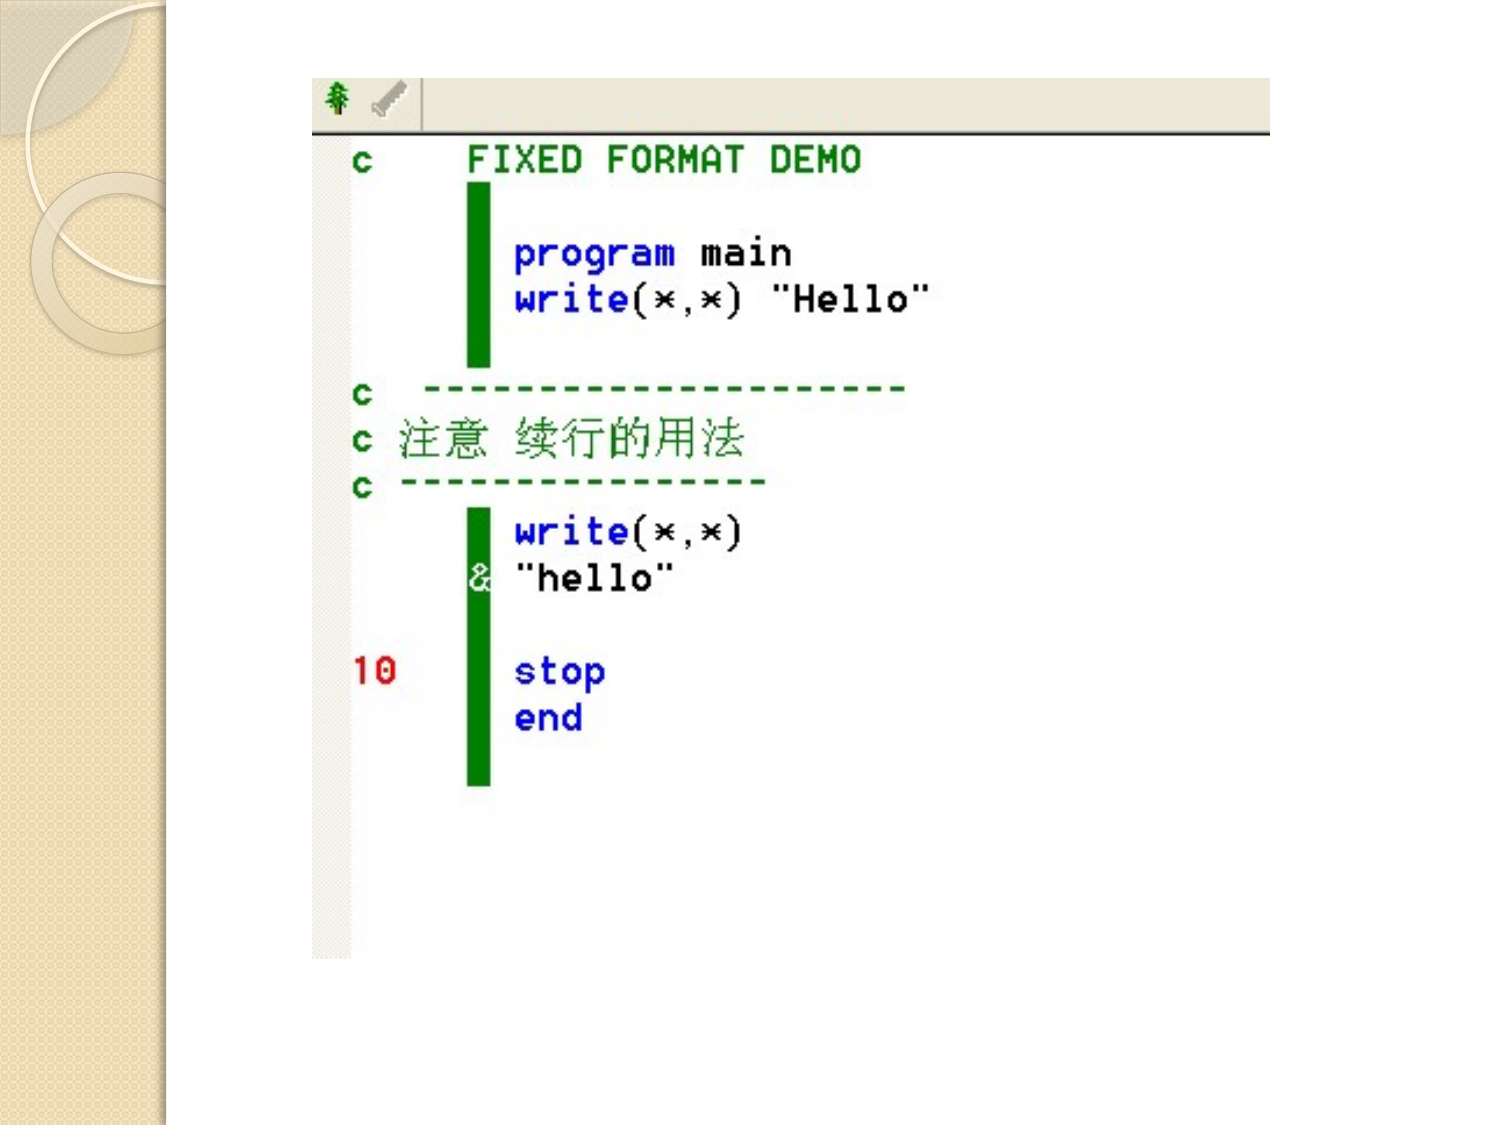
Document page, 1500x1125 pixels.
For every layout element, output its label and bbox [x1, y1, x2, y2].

picture [312, 77, 1270, 959]
